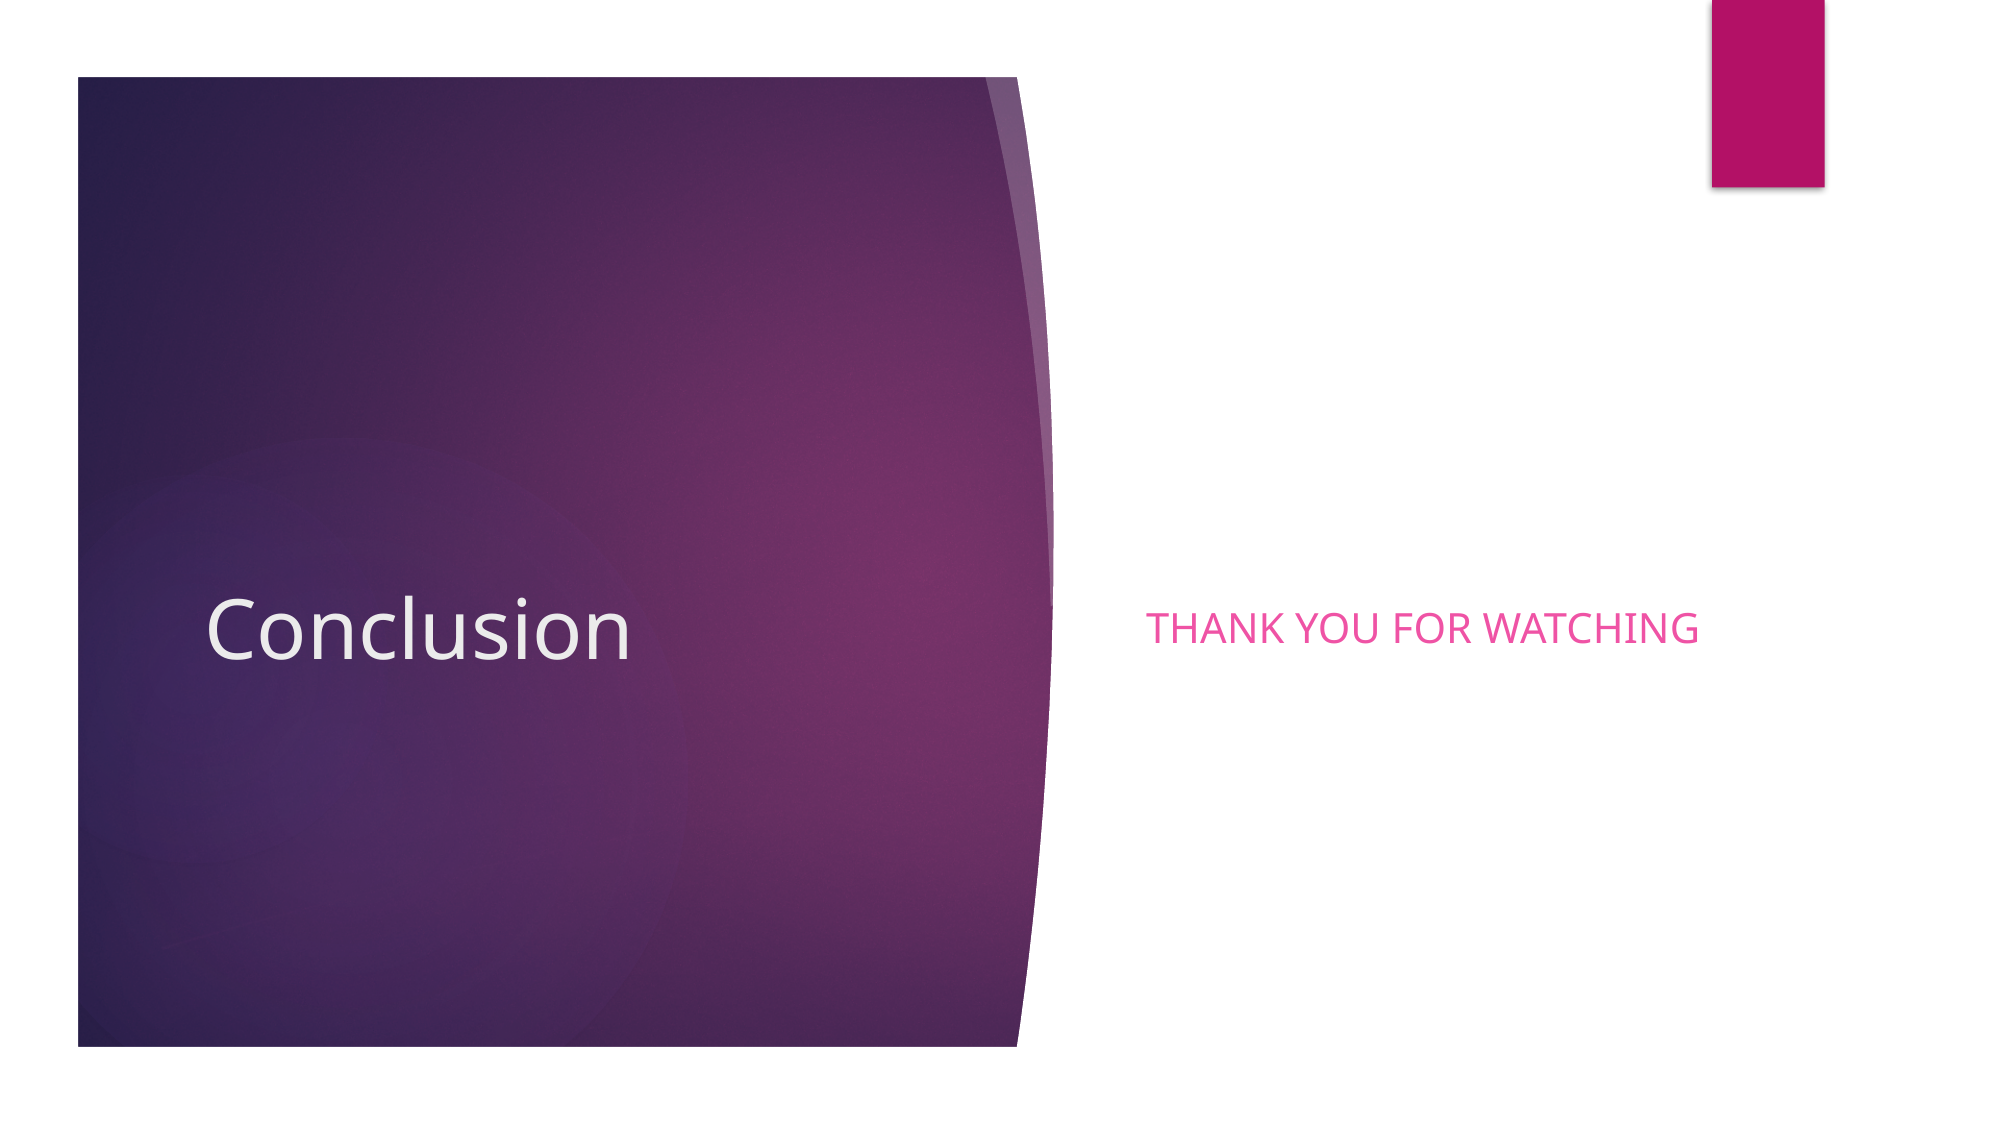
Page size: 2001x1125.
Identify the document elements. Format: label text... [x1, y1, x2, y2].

list Thank you for watching [1131, 439, 1748, 814]
title Conclusion [189, 439, 904, 814]
